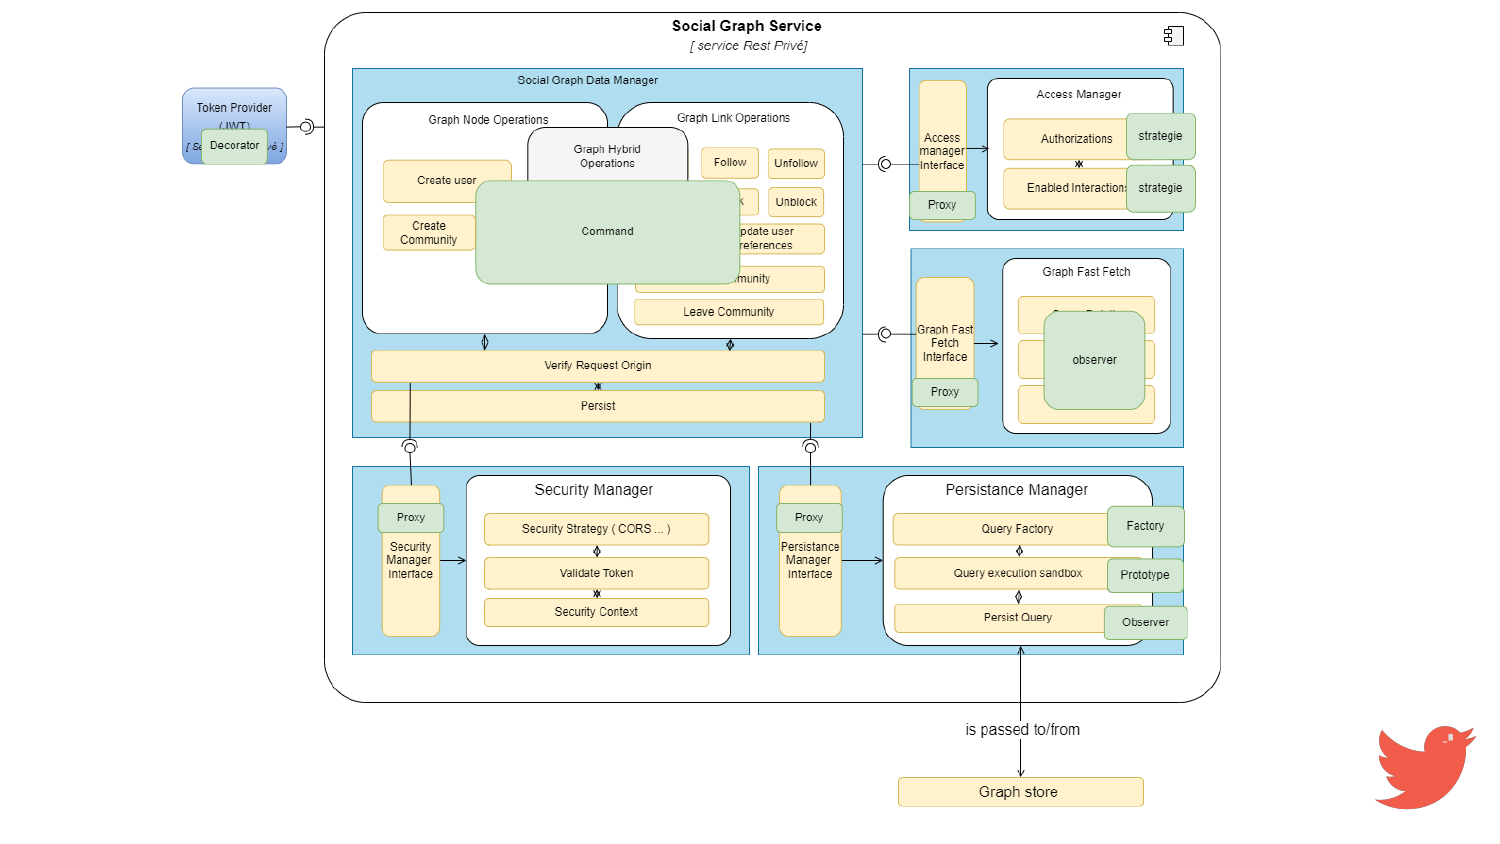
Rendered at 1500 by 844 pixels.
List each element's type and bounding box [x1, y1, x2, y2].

picture [182, 12, 1221, 807]
picture [1349, 693, 1500, 844]
